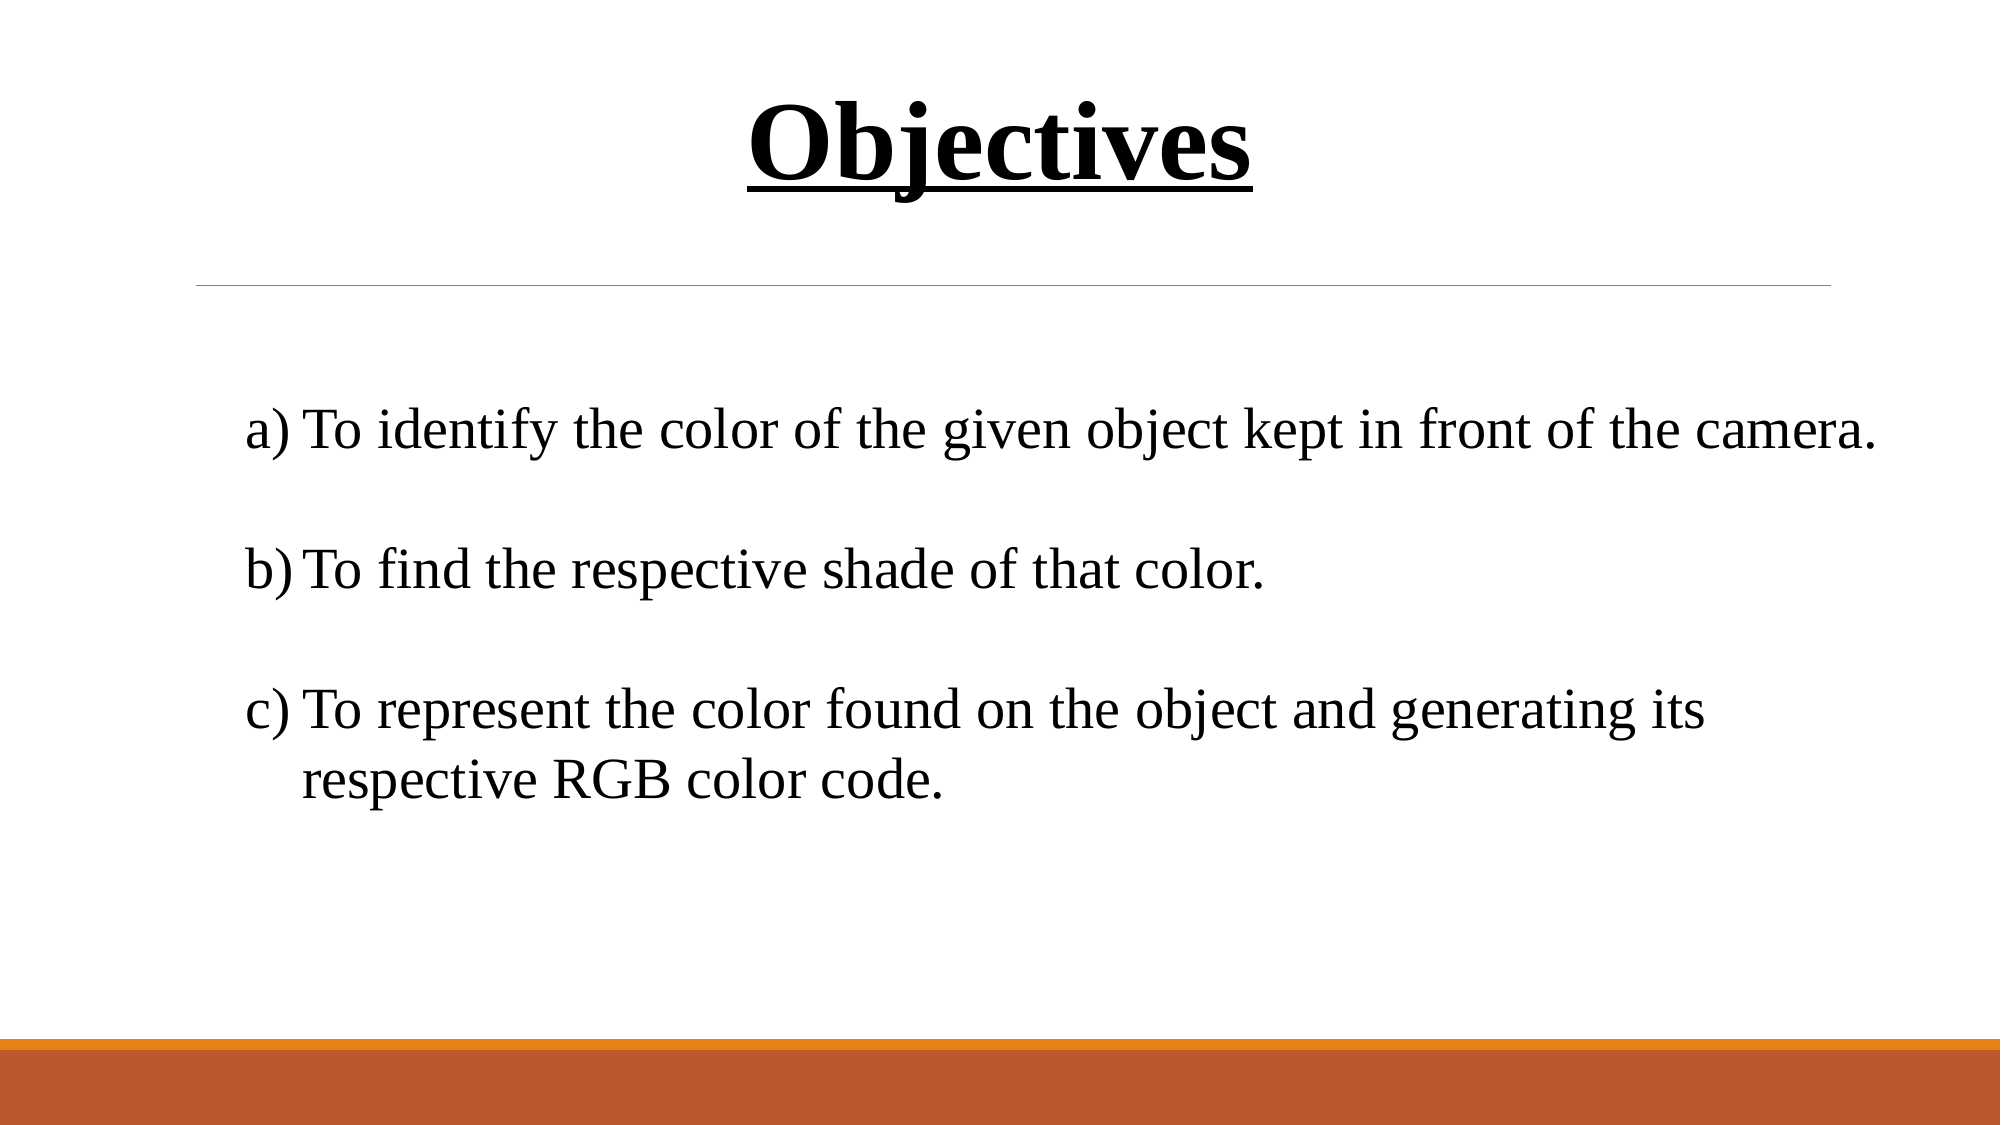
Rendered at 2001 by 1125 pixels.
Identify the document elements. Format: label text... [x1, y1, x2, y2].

text_box To identify the color of the given object kept in front of the camera. To find the respective shade of that color. To represent the color found on the object and generating its respective RGB color code. [230, 383, 1922, 888]
text_box Objectives [731, 59, 1269, 210]
